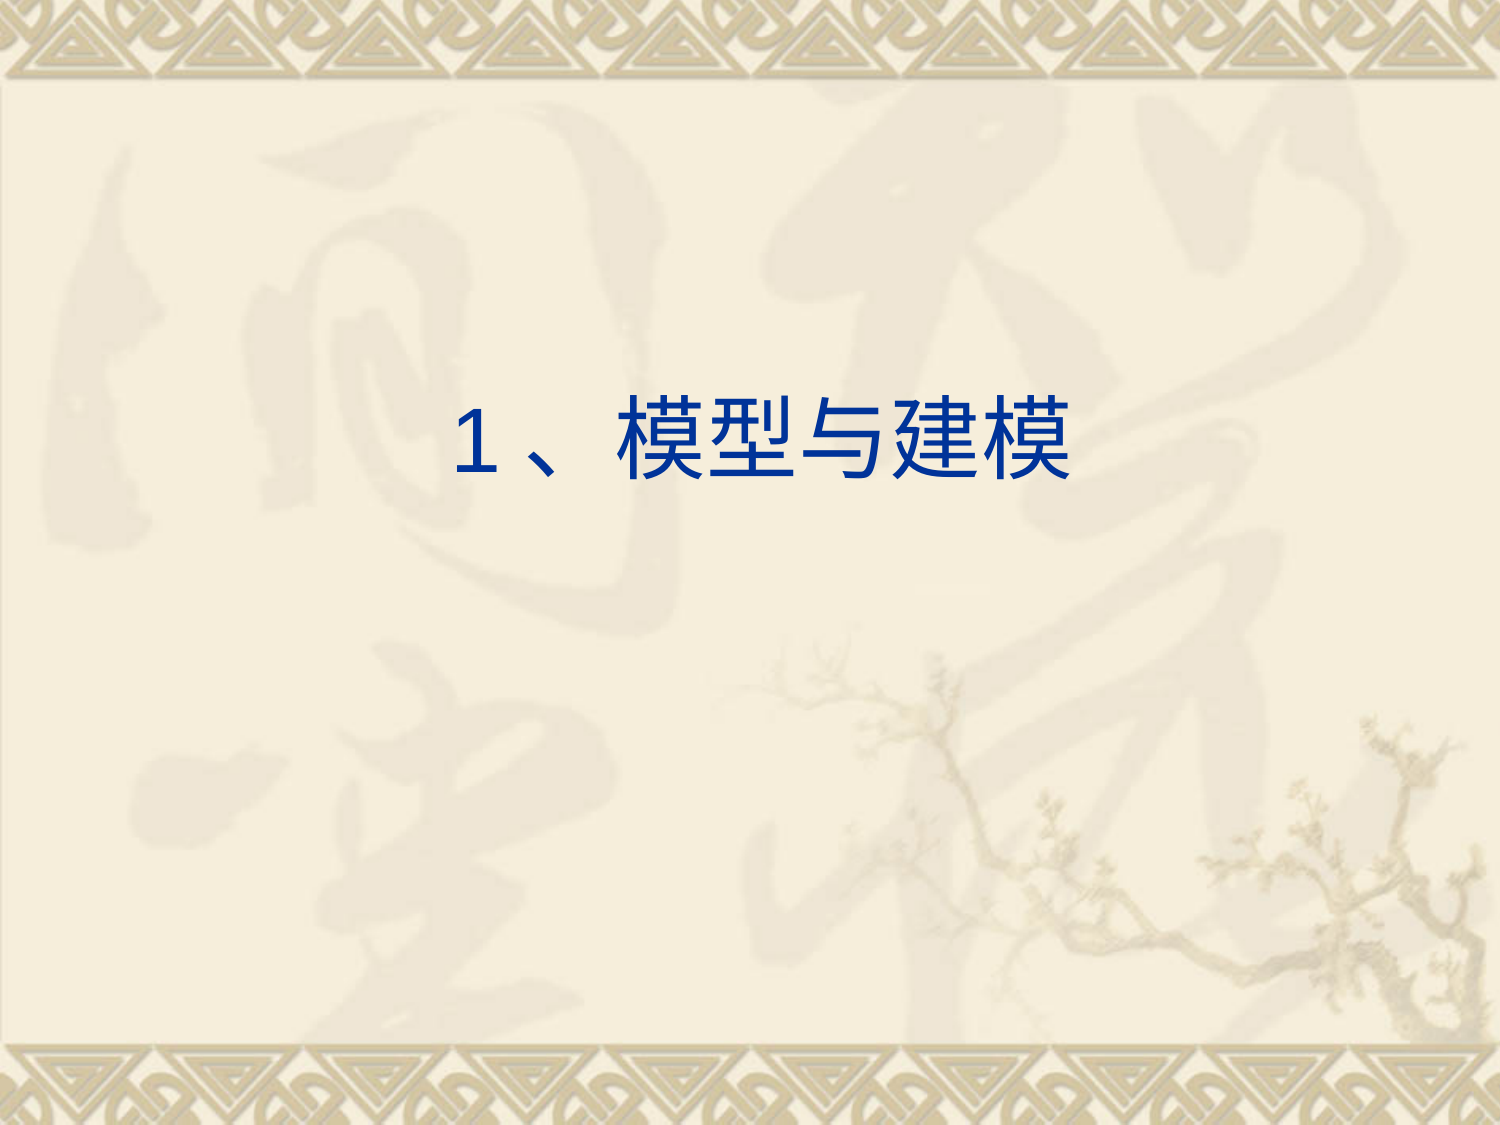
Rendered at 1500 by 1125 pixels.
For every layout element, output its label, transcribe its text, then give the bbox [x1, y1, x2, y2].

title 1、模型与建模 [359, 396, 1164, 585]
picture [0, 0, 1500, 1125]
